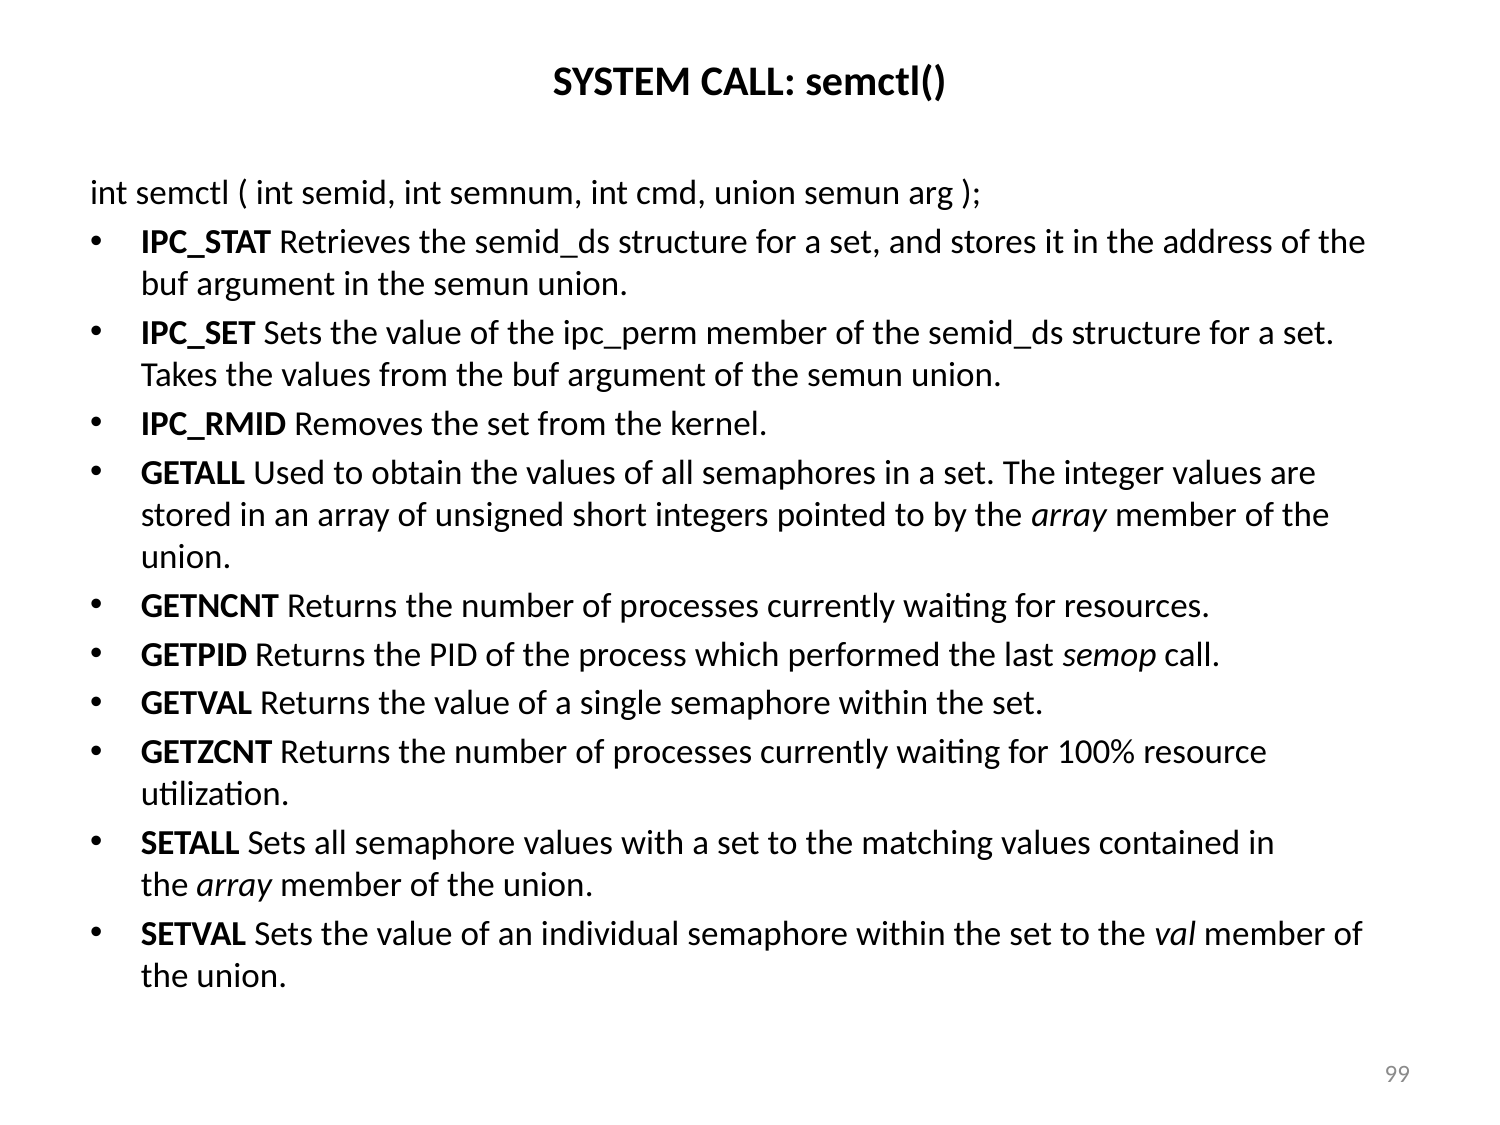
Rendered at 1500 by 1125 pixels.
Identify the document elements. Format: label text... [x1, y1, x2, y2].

title SYSTEM CALL: semctl() [75, 45, 1425, 162]
list int semctl ( int semid, int semnum, int cmd, union semun arg ); IPC_STAT Retrieves the semid_ds structure for a set, and stores it in the address of the buf argument in the semun union. IPC_SET Sets the value of the ipc_perm member of the semid_ds structure for a set. Takes the values from the buf argument of the semun union. IPC_RMID Removes the set from the kernel. GETALL Used to obtain the values of all semaphores in a set. The integer values are stored in an array of unsigned short integers pointed to by the array member of the union. GETNCNT Returns the number of processes currently waiting for resources. GETPID Returns the PID of the process which performed the last semop call. GETVAL Returns the value of a single semaphore within the set. GETZCNT Returns the number of processes currently waiting for 100% resource utilization. SETALL Sets all semaphore values with a set to the matching values contained in the array member of the union. SETVAL Sets the value of an individual semaphore within the set to the val member of the union. [75, 162, 1425, 1005]
slide_number 99 [1074, 1042, 1425, 1103]
